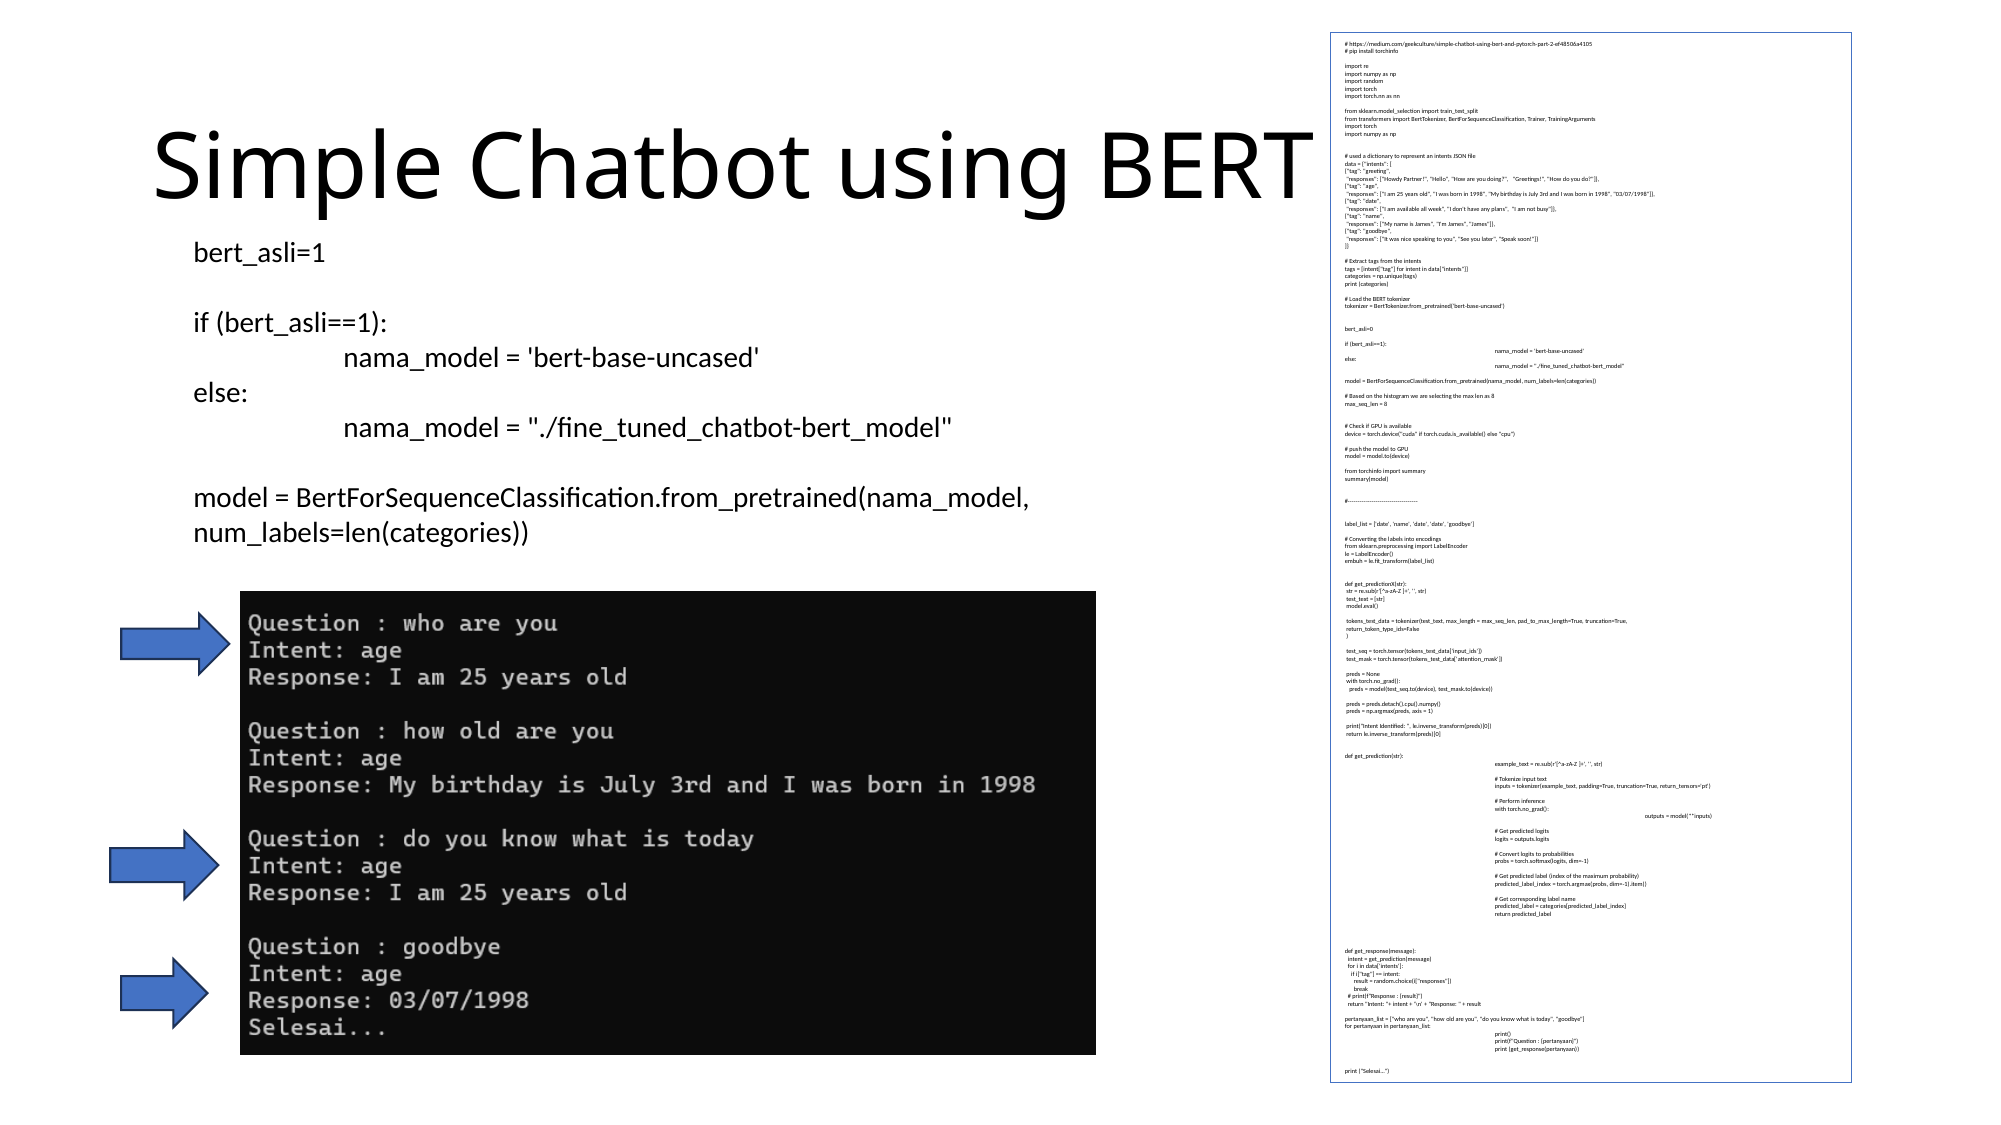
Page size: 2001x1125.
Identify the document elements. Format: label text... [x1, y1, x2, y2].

text_box [120, 611, 231, 677]
picture [240, 591, 1096, 1055]
text_box [109, 828, 220, 902]
text_box [120, 956, 209, 1030]
title Simple Chatbot using BERT [1852, 59, 1863, 278]
text_box # https://medium.com/geekculture/simple-chatbot-using-bert-and-pytorch-part-2-ef48506a4105 # pip install torchinfo import re import numpy as np import random import torch import torch.nn as nn from sklearn.model_selection import train_test_split from transformers import BertTokenizer, BertForSequenceClassification, Trainer, TrainingArguments import torch import numpy as np # used a dictionary to represent an intents JSON file data = {"intents": [ {"tag": "greeting", "responses": ["Howdy Partner!", "Hello", "How are you doing?", "Greetings!", "How do you do?"]}, {"tag": "age", "responses": ["I am 25 years old", "I was born in 1998", "My birthday is July 3rd and I was born in 1998", "03/07/1998"]}, {"tag": "date", "responses": ["I am available all week", "I don't have any plans", "I am not busy"]}, {"tag": "name", "responses": ["My name is James", "I'm James", "James"]}, {"tag": "goodbye", "responses": ["It was nice speaking to you", "See you later", "Speak soon!"]} ]} # Extract tags from the intents tags = [intent["tag"] for intent in data["intents"]] categories = np.unique(tags) print (categories) # Load the BERT tokenizer tokenizer = BertTokenizer.from_pretrained('bert-base-uncased') bert_asli=0 if (bert_asli==1): nama_model = 'bert-base-uncased' else: nama_model = "./fine_tuned_chatbot-bert_model" model = BertForSequenceClassification.from_pretrained(nama_model, num_labels=len(categories)) # Based on the histogram we are selecting the max len as 8 max_seq_len = 8 # Check if GPU is available device = torch.device("cuda" if torch.cuda.is_available() else "cpu") # push the model to GPU model = model.to(device) from torchinfo import summary summary(model) #----------------------------------- label_list = ['date', 'name', 'date', 'date', 'goodbye'] # Converting the labels into encodings from sklearn.preprocessing import LabelEncoder le = LabelEncoder() embuh = le.fit_transform(label_list) def get_predictionX(str): str = re.sub(r'[^a-zA-Z ]+', '', str) test_text = [str] model.eval() tokens_test_data = tokenizer(test_text, max_length = max_seq_len, pad_to_max_length=True, truncation=True, return_token_type_ids=False ) test_seq = torch.tensor(tokens_test_data['input_ids']) test_mask = torch.tensor(tokens_test_data['attention_mask']) preds = None with torch.no_grad(): preds = model(test_seq.to(device), test_mask.to(device)) preds = preds.detach().cpu().numpy() preds = np.argmax(preds, axis = 1) print("Intent Identified: ", le.inverse_transform(preds)[0]) return le.inverse_transform(preds)[0] def get_prediction(str): example_text = re.sub(r'[^a-zA-Z ]+', '', str) # Tokenize input text inputs = tokenizer(example_text, padding=True, truncation=True, return_tensors='pt') # Perform inference with torch.no_grad(): outputs = model(**inputs) # Get predicted logits logits = outputs.logits # Convert logits to probabilities probs = torch.softmax(logits, dim=-1) # Get predicted label (index of the maximum probability) predicted_label_index = torch.argmax(probs, dim=-1).item() # Get corresponding label name predicted_label = categories[predicted_label_index] return predicted_label def get_response(message): intent = get_prediction(message) for i in data['intents']: if i["tag"] == intent: result = random.choice(i["responses"]) break # print(f"Response : {result}") return "Intent: "+ intent + '\n' + "Response: " + result pertanyaan_list = ["who are you", "how old are you", "do you know what is today", "goodbye"] for pertanyaan in pertanyaan_list: print() print(f"Question : {pertanyaan}") print (get_response(pertanyaan)) print ("Selesai...") [1330, 32, 1852, 1083]
title Simple Chatbot using BERT [137, 59, 1330, 278]
text_box bert_asli=1 if (bert_asli==1): nama_model = 'bert-base-uncased' else: nama_model = "./fine_tuned_chatbot-bert_model" model = BertForSequenceClassification.from_pretrained(nama_model, num_labels=len(categories)) [178, 225, 1250, 556]
